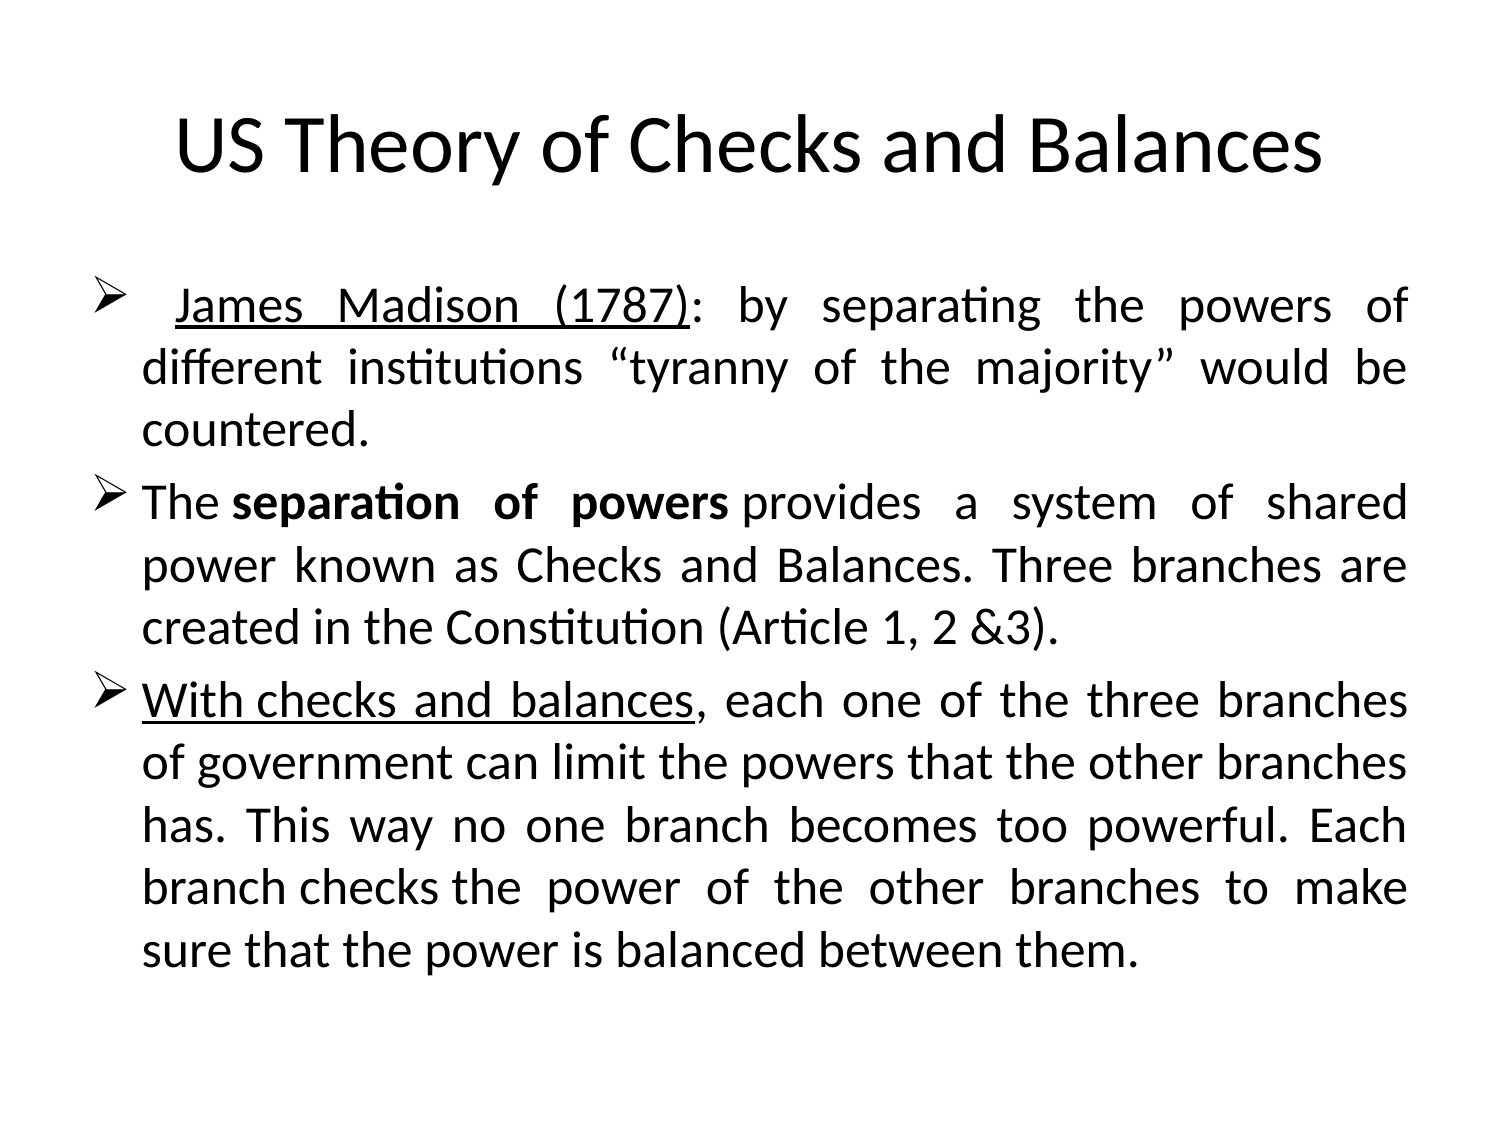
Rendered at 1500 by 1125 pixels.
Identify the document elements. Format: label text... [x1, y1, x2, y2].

list James Madison (1787): by separating the powers of different institutions “tyranny of the majority” would be countered. The separation of powers provides a system of shared power known as Checks and Balances. Three branches are created in the Constitution (Article 1, 2 &3). With checks and balances, each one of the three branches of government can limit the powers that the other branches has. This way no one branch becomes too powerful. Each branch checks the power of the other branches to make sure that the power is balanced between them. [75, 262, 1425, 1005]
title US Theory of Checks and Balances [75, 45, 1425, 233]
